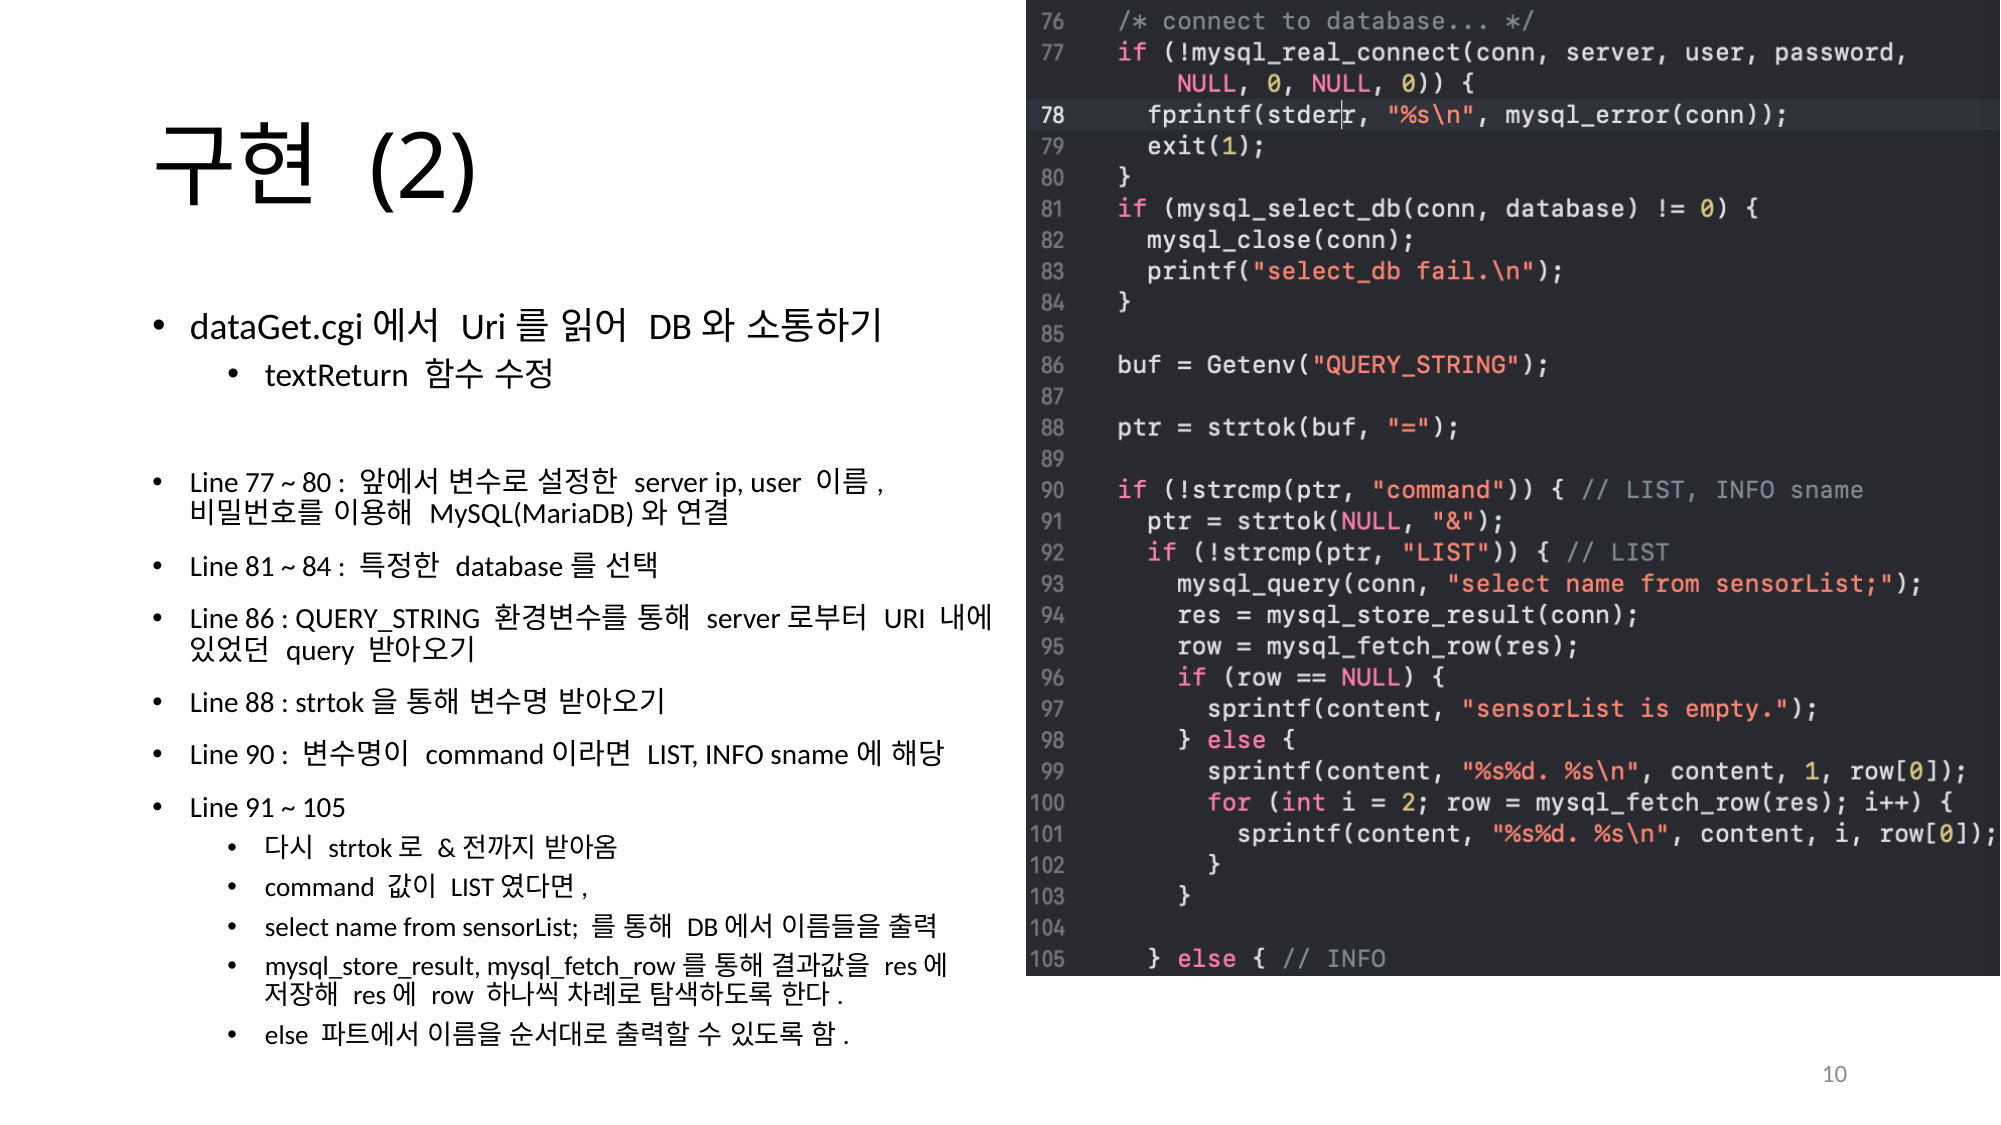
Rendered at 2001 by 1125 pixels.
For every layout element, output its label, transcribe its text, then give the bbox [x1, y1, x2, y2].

picture [1026, 0, 2000, 976]
title 구현 (2) [137, 59, 1026, 278]
slide_number 10 [1412, 1042, 1863, 1103]
list dataGet.cgi에서 Uri를 읽어 DB와 소통하기 textReturn 함수 수정 Line 77 ~ 80 : 앞에서 변수로 설정한 server ip, user 이름, 비밀번호를 이용해 MySQL(MariaDB)와 연결 Line 81 ~ 84 : 특정한 database를 선택 Line 86 : QUERY_STRING 환경변수를 통해 server로부터 URI 내에 있었던 query 받아오기 Line 88 : strtok을 통해 변수명 받아오기 Line 90 : 변수명이 command이라면 LIST, INFO sname에 해당 Line 91 ~ 105 다시 strtok로 &전까지 받아옴 command 값이 LIST였다면, select name from sensorList; 를 통해 DB에서 이름들을 출력 mysql_store_result, mysql_fetch_row를 통해 결과값을 res에 저장해 res에 row 하나씩 차례로 탐색하도록 한다. else 파트에서 이름을 순서대로 출력할 수 있도록 함. [137, 299, 1018, 1103]
